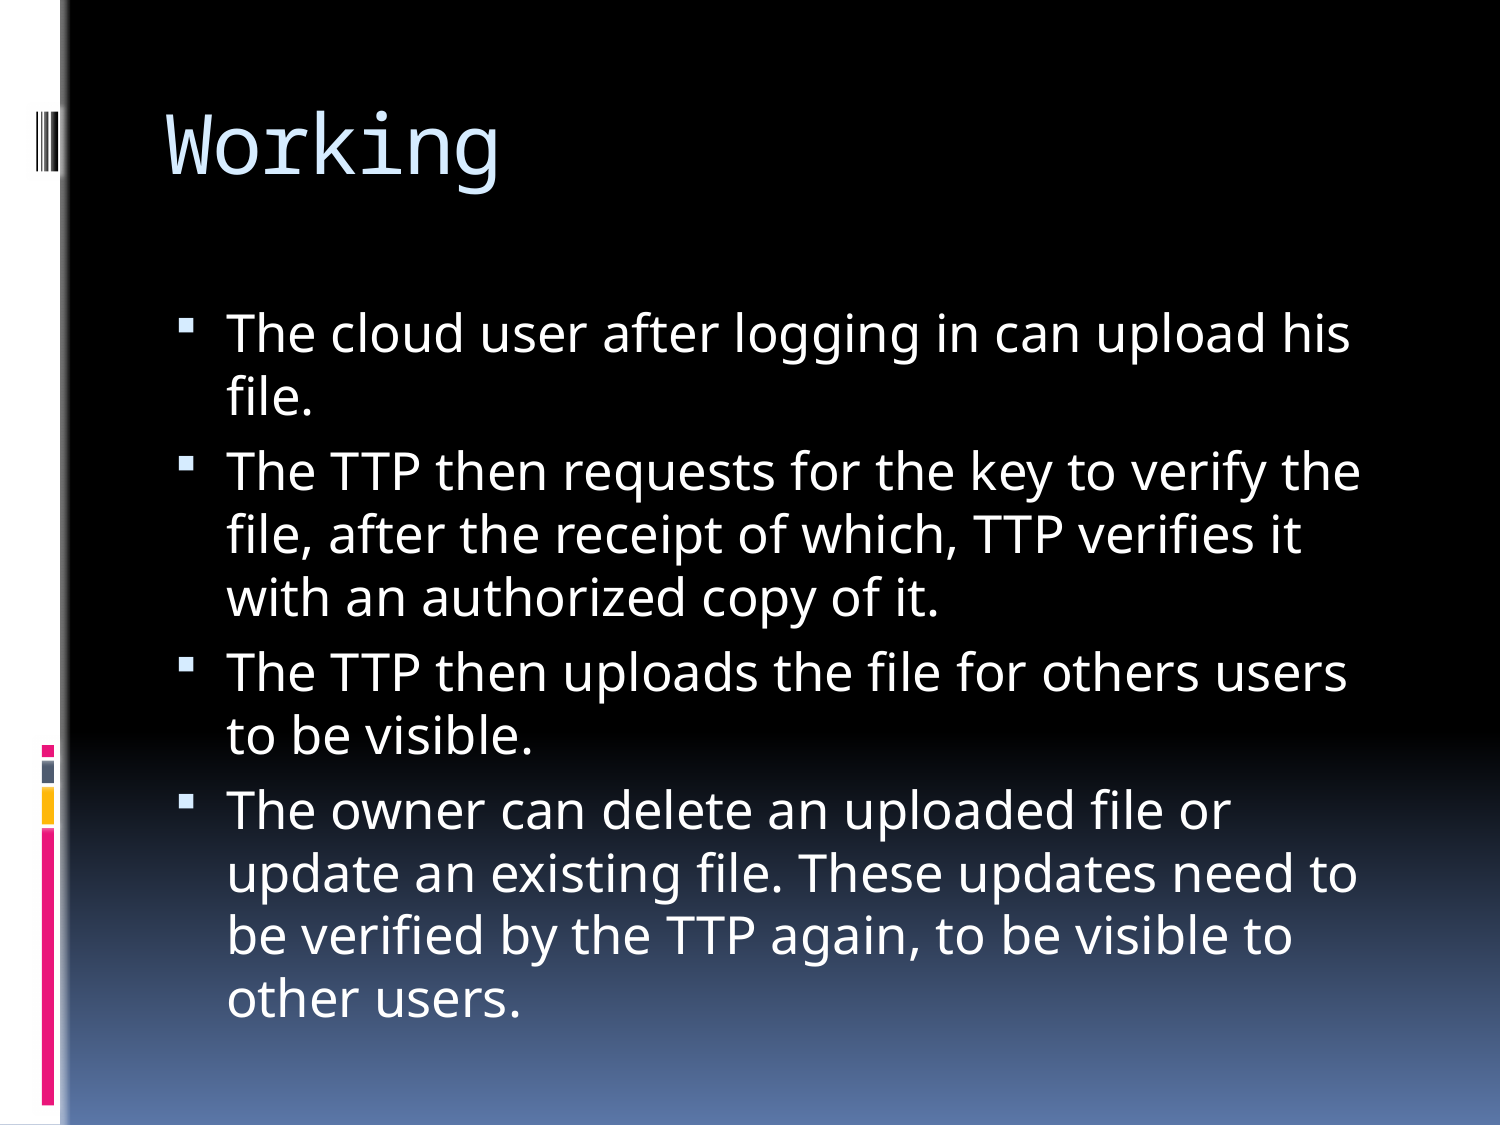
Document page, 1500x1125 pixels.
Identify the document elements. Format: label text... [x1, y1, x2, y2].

list The cloud user after logging in can upload his file. The TTP then requests for the key to verify the file, after the receipt of which, TTP verifies it with an authorized copy of it. The TTP then uploads the file for others users to be visible. The owner can delete an uploaded file or update an existing file. These updates need to be verified by the TTP again, to be visible to other users. [150, 292, 1425, 1043]
title Working [150, 83, 1425, 234]
